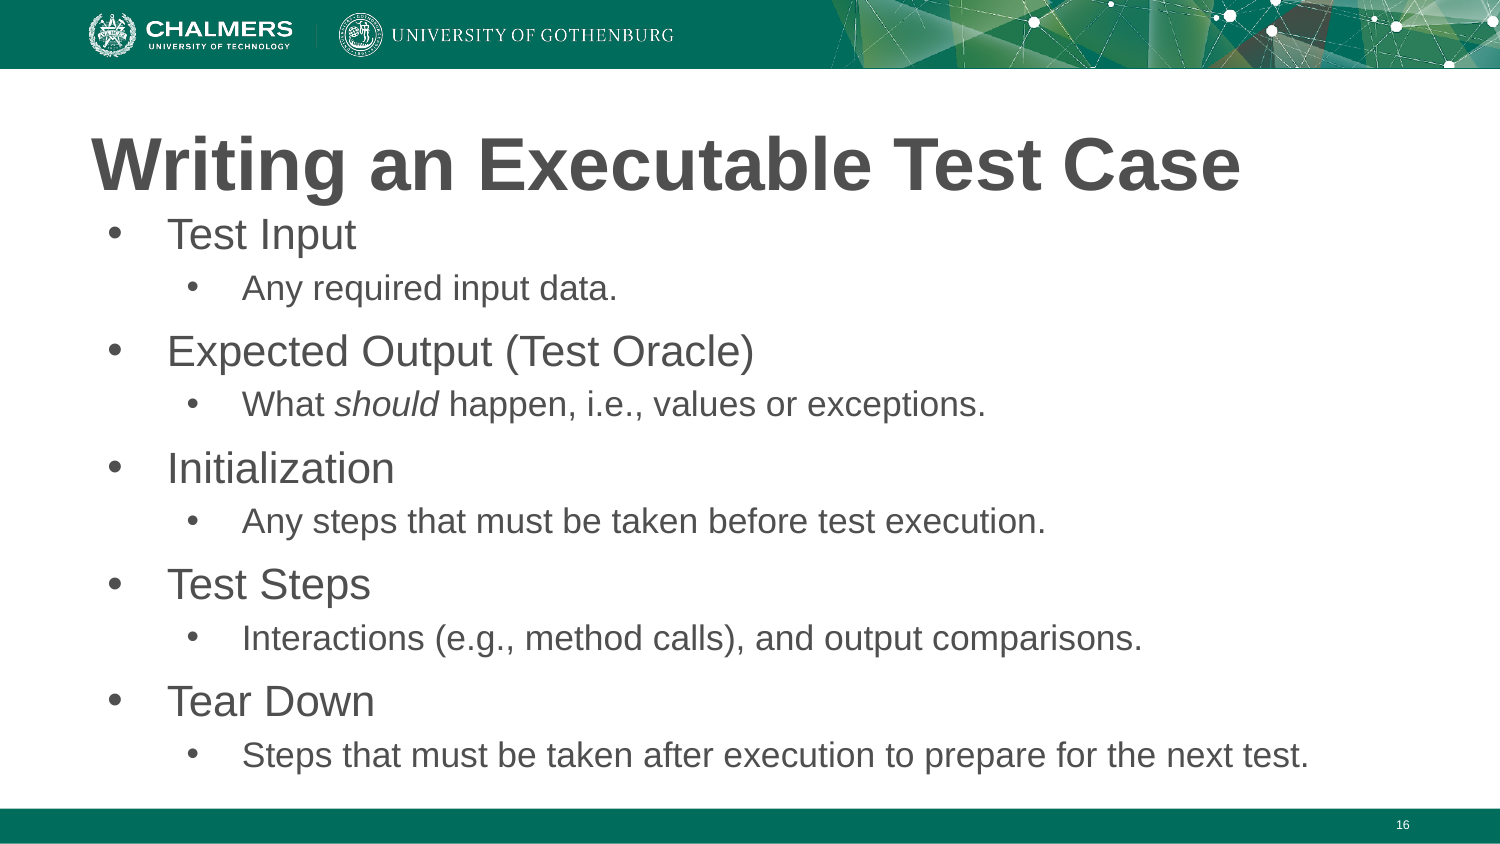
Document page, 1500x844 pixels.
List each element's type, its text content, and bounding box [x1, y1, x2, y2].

picture [759, 0, 1500, 68]
list Test Input Any required input data. Expected Output (Test Oracle) What should happen, i.e., values or exceptions. Initialization Any steps that must be taken before test execution. Test Steps Interactions (e.g., method calls), and output comparisons. Tear Down Steps that must be taken after execution to prepare for the next test. [76, 204, 1426, 782]
picture [64, 0, 696, 85]
slide_number ‹#› [1074, 809, 1425, 844]
title Writing an Executable Test Case [76, 100, 1425, 204]
